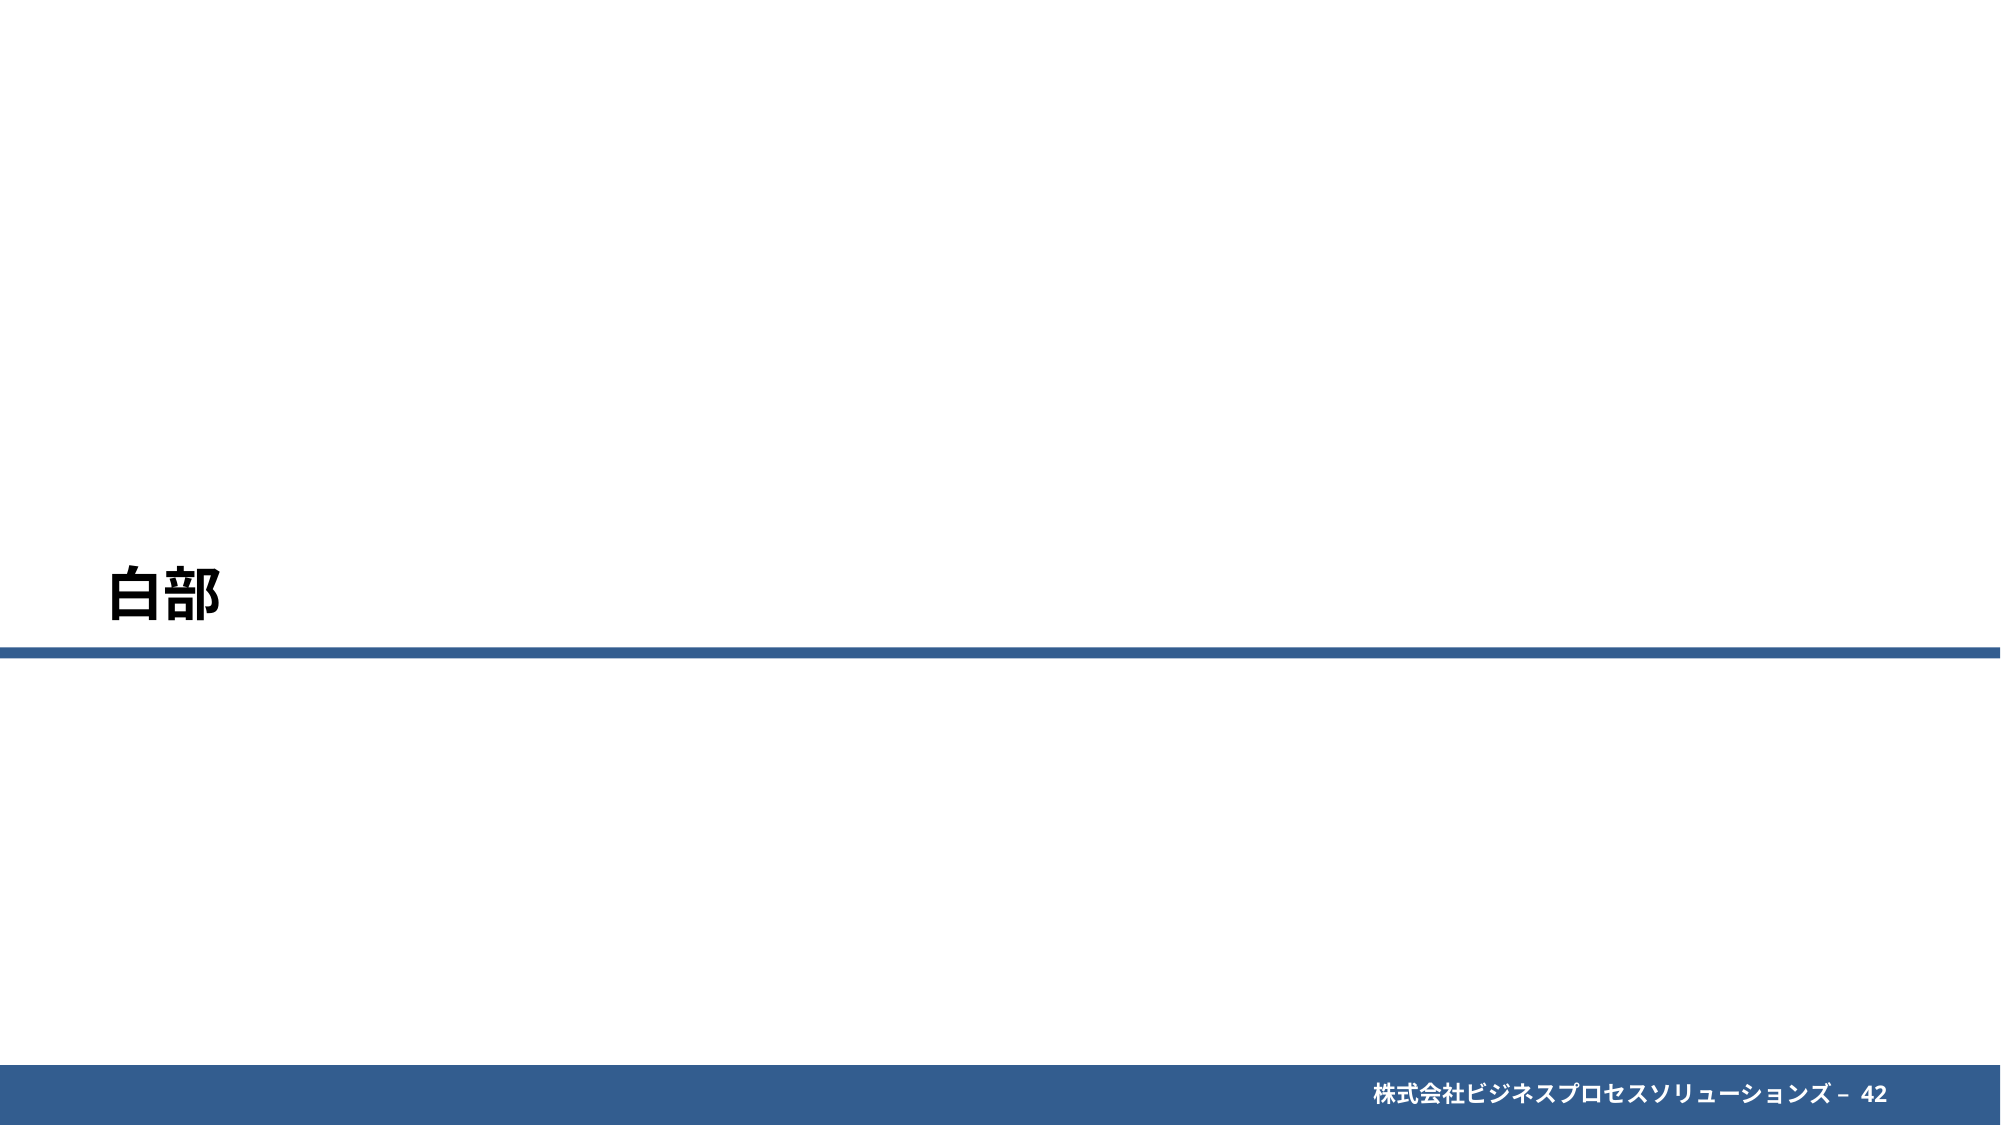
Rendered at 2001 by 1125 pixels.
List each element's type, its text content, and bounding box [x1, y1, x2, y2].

title 白部 [90, 386, 1872, 635]
slide_number 株式会社ビジネスプロセスソリューションズ – 42 [90, 1065, 1903, 1125]
